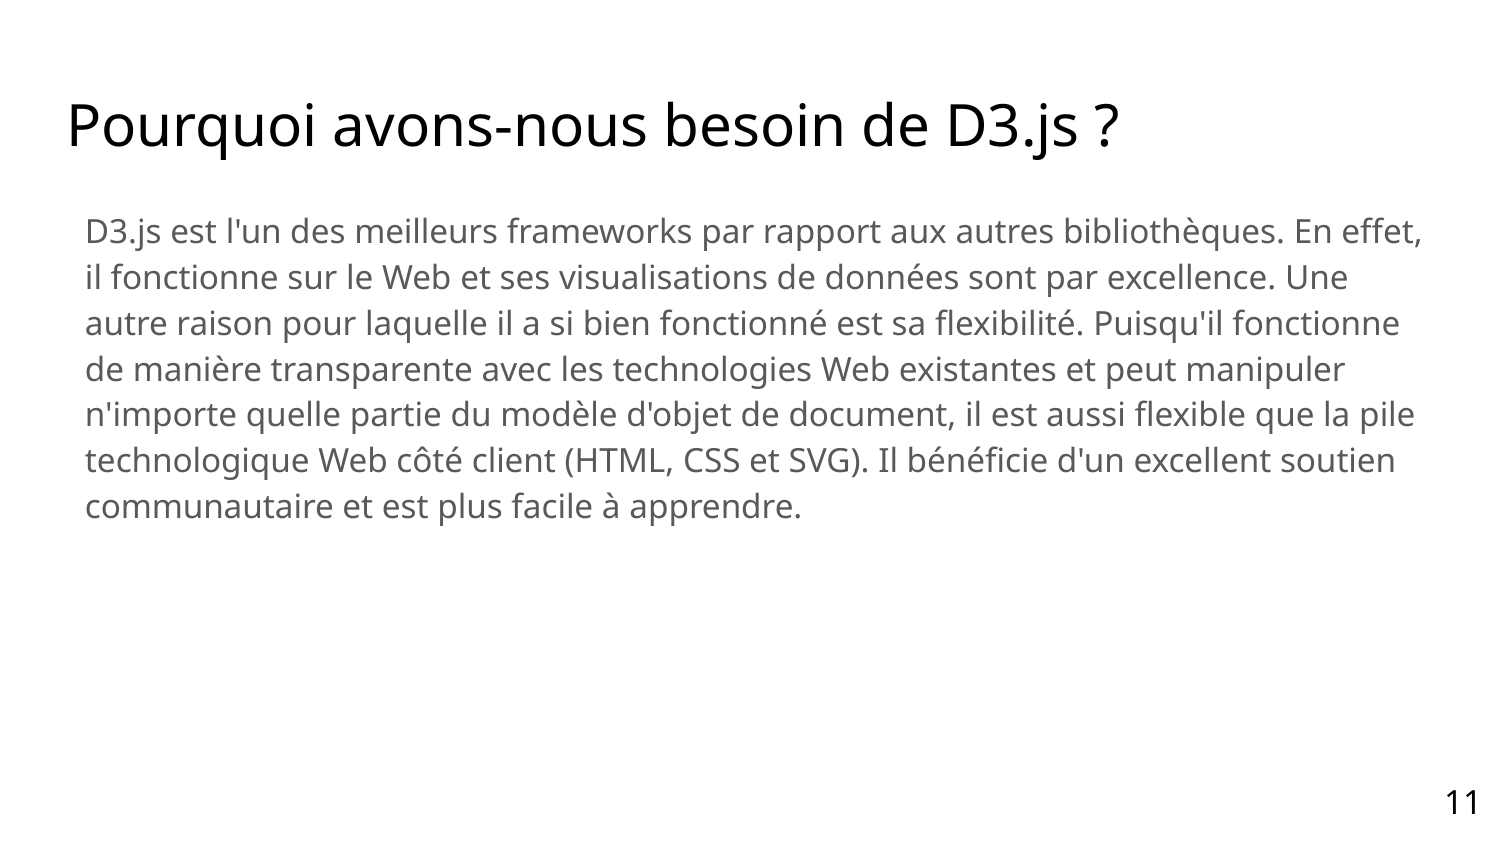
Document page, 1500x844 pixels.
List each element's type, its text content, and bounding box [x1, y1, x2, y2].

title Pourquoi avons-nous besoin de D3.js ? [51, 72, 1449, 167]
list D3.js est l'un des meilleurs frameworks par rapport aux autres bibliothèques. En effet, il fonctionne sur le Web et ses visualisations de données sont par excellence. Une autre raison pour laquelle il a si bien fonctionné est sa flexibilité. Puisqu'il fonctionne de manière transparente avec les technologies Web existantes et peut manipuler n'importe quelle partie du modèle d'objet de document, il est aussi flexible que la pile technologique Web côté client (HTML, CSS et SVG). Il bénéficie d'un excellent soutien communautaire et est plus facile à apprendre. [51, 189, 1449, 750]
text_box 11 [1429, 773, 1497, 829]
